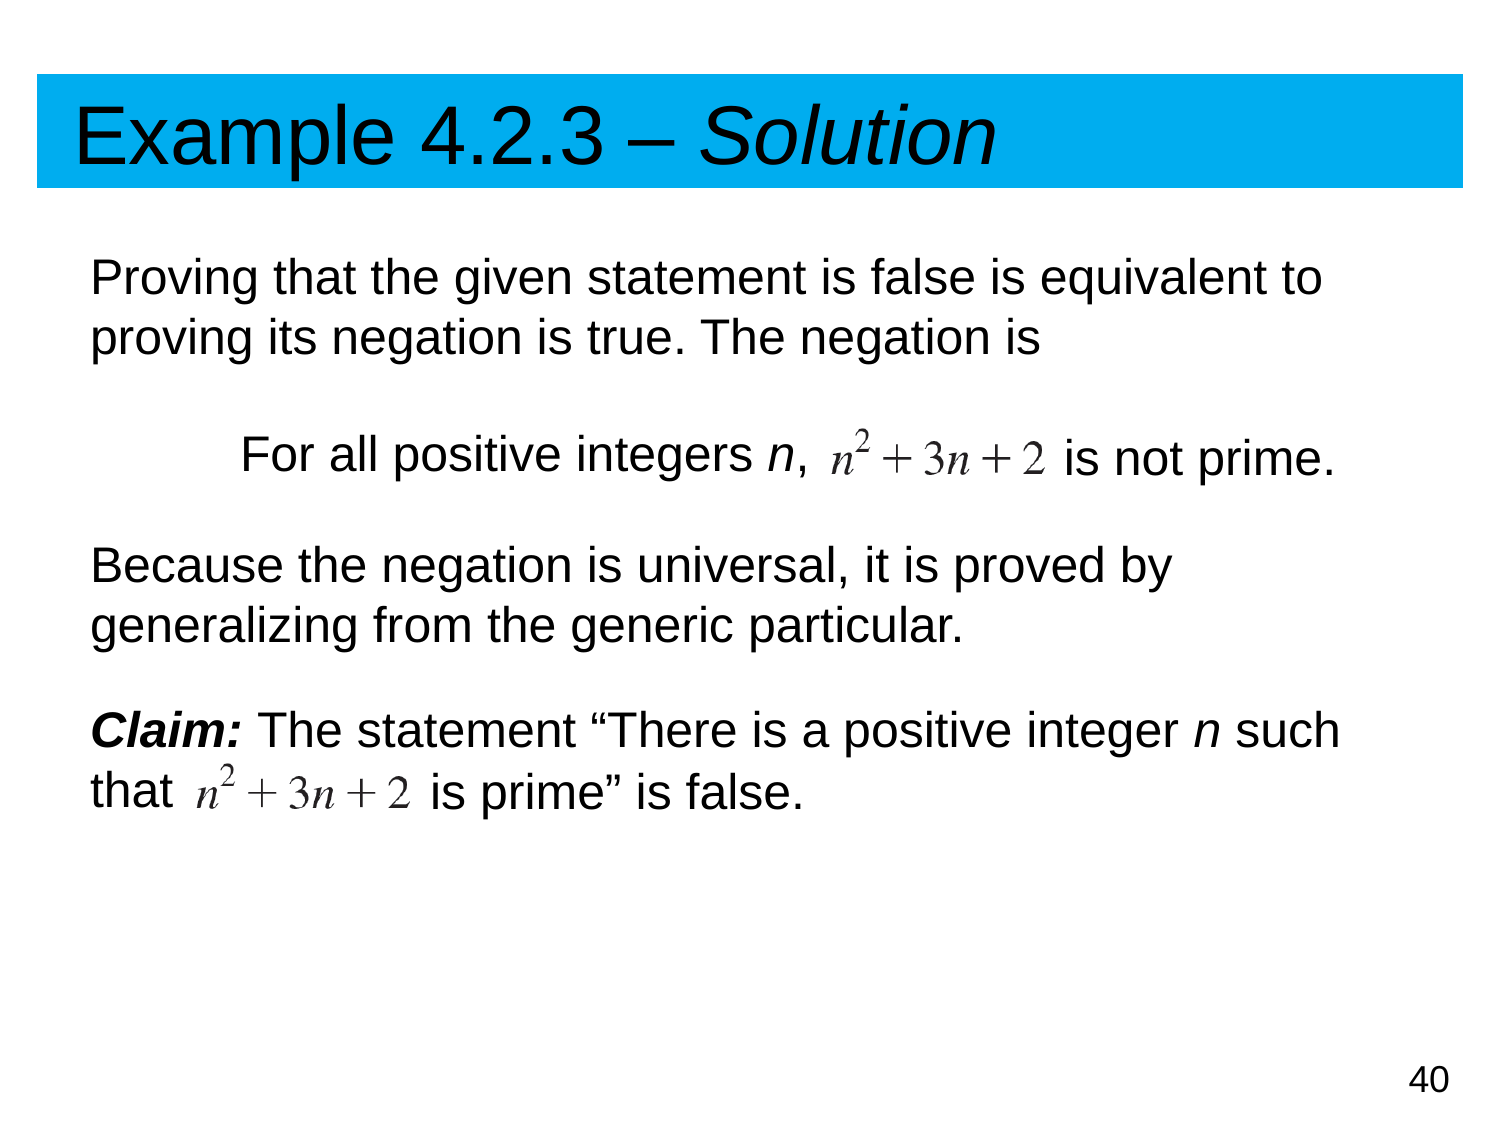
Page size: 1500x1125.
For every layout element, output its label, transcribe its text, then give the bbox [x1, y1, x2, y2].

picture [187, 759, 415, 816]
list is not prime. [1048, 417, 1425, 493]
list Because the negation is universal, it is proved by generalizing from the generic particular. Claim: The statement “There is a positive integer n such that [75, 525, 1425, 838]
title Example 4.2.3 – Solution [58, 37, 1408, 225]
picture [822, 425, 1050, 481]
list Proving that the given statement is false is equivalent to proving its negation is true. The negation is For all positive integers n, [75, 237, 1425, 525]
list is prime” is false. [415, 752, 1363, 828]
